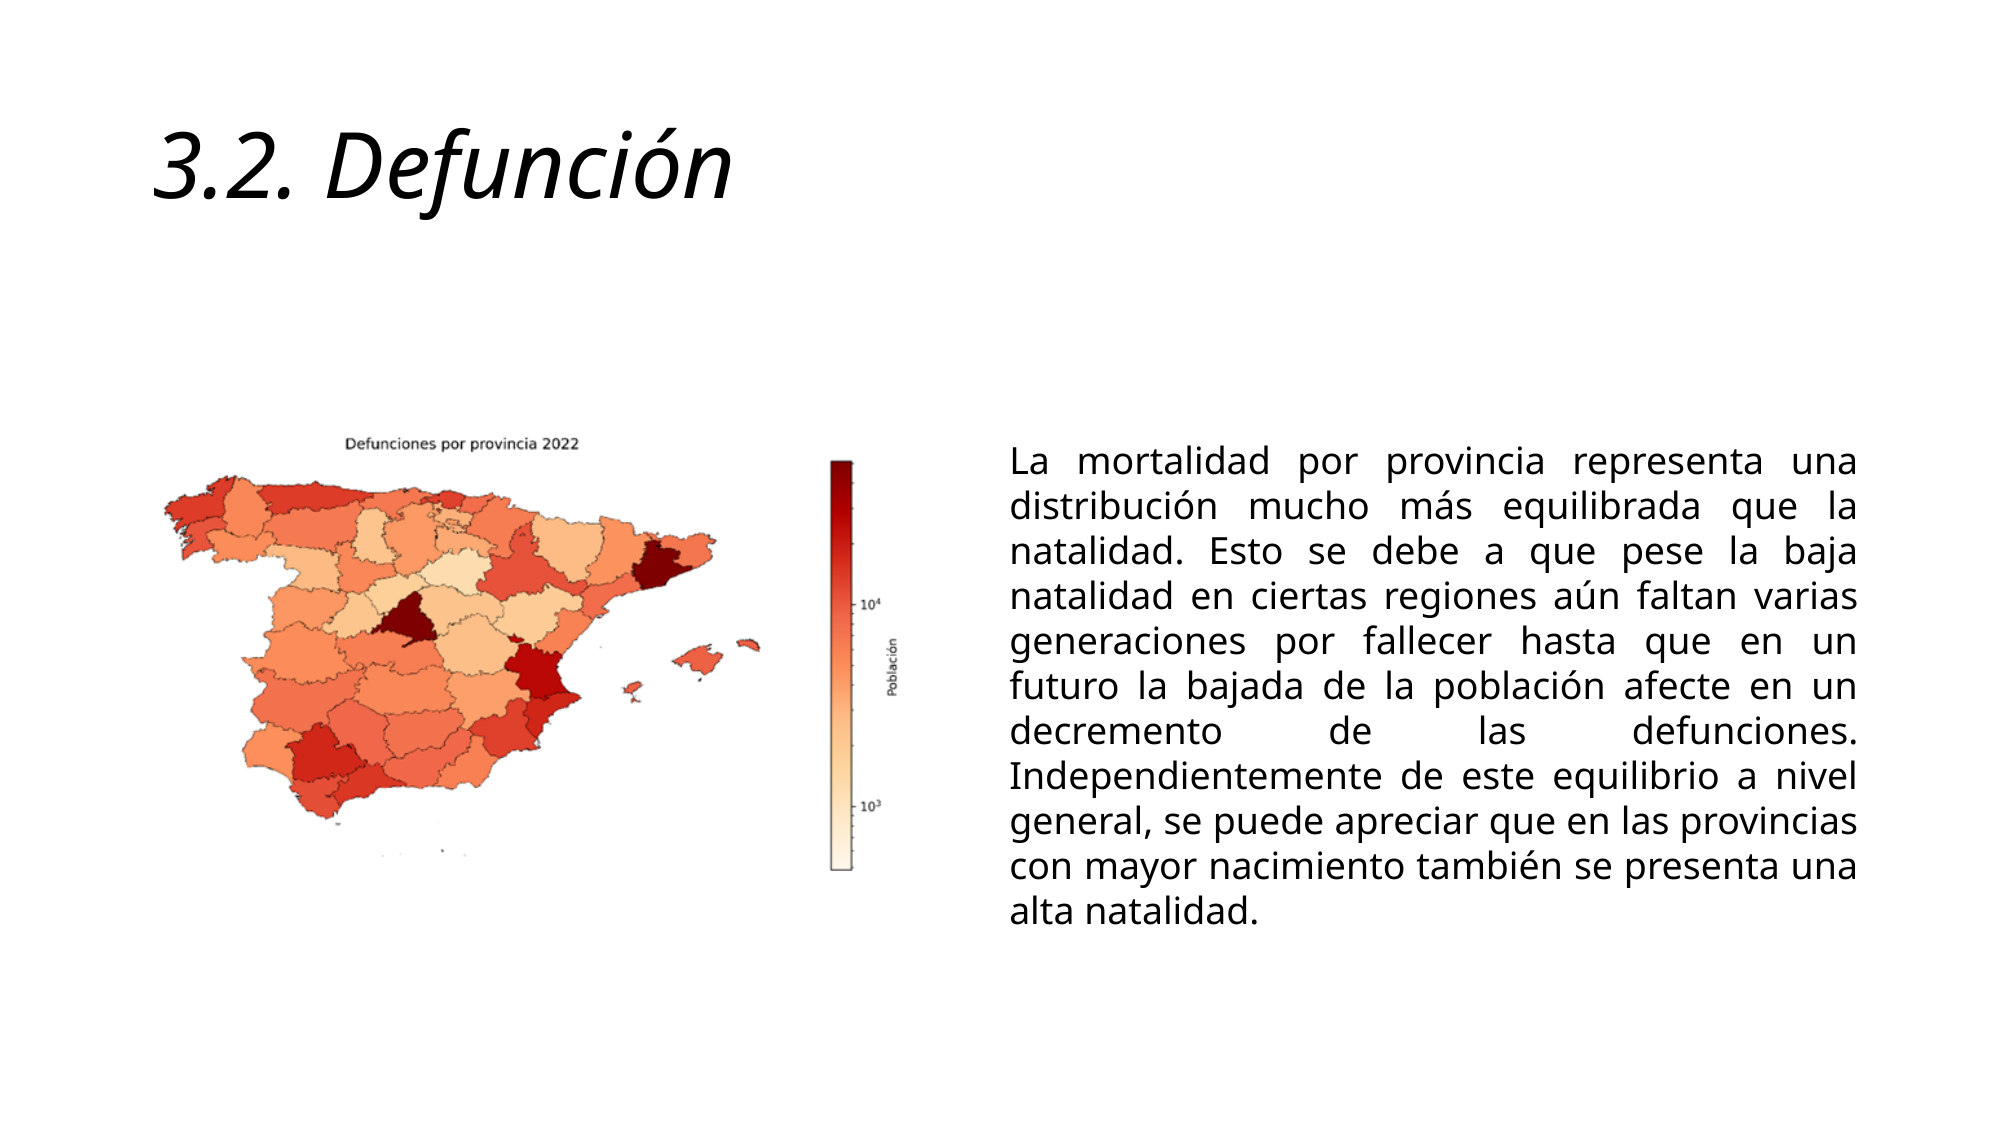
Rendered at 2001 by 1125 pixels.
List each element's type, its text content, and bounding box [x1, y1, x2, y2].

title 3.2. Defunción [137, 59, 1863, 278]
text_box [125, 429, 1875, 900]
